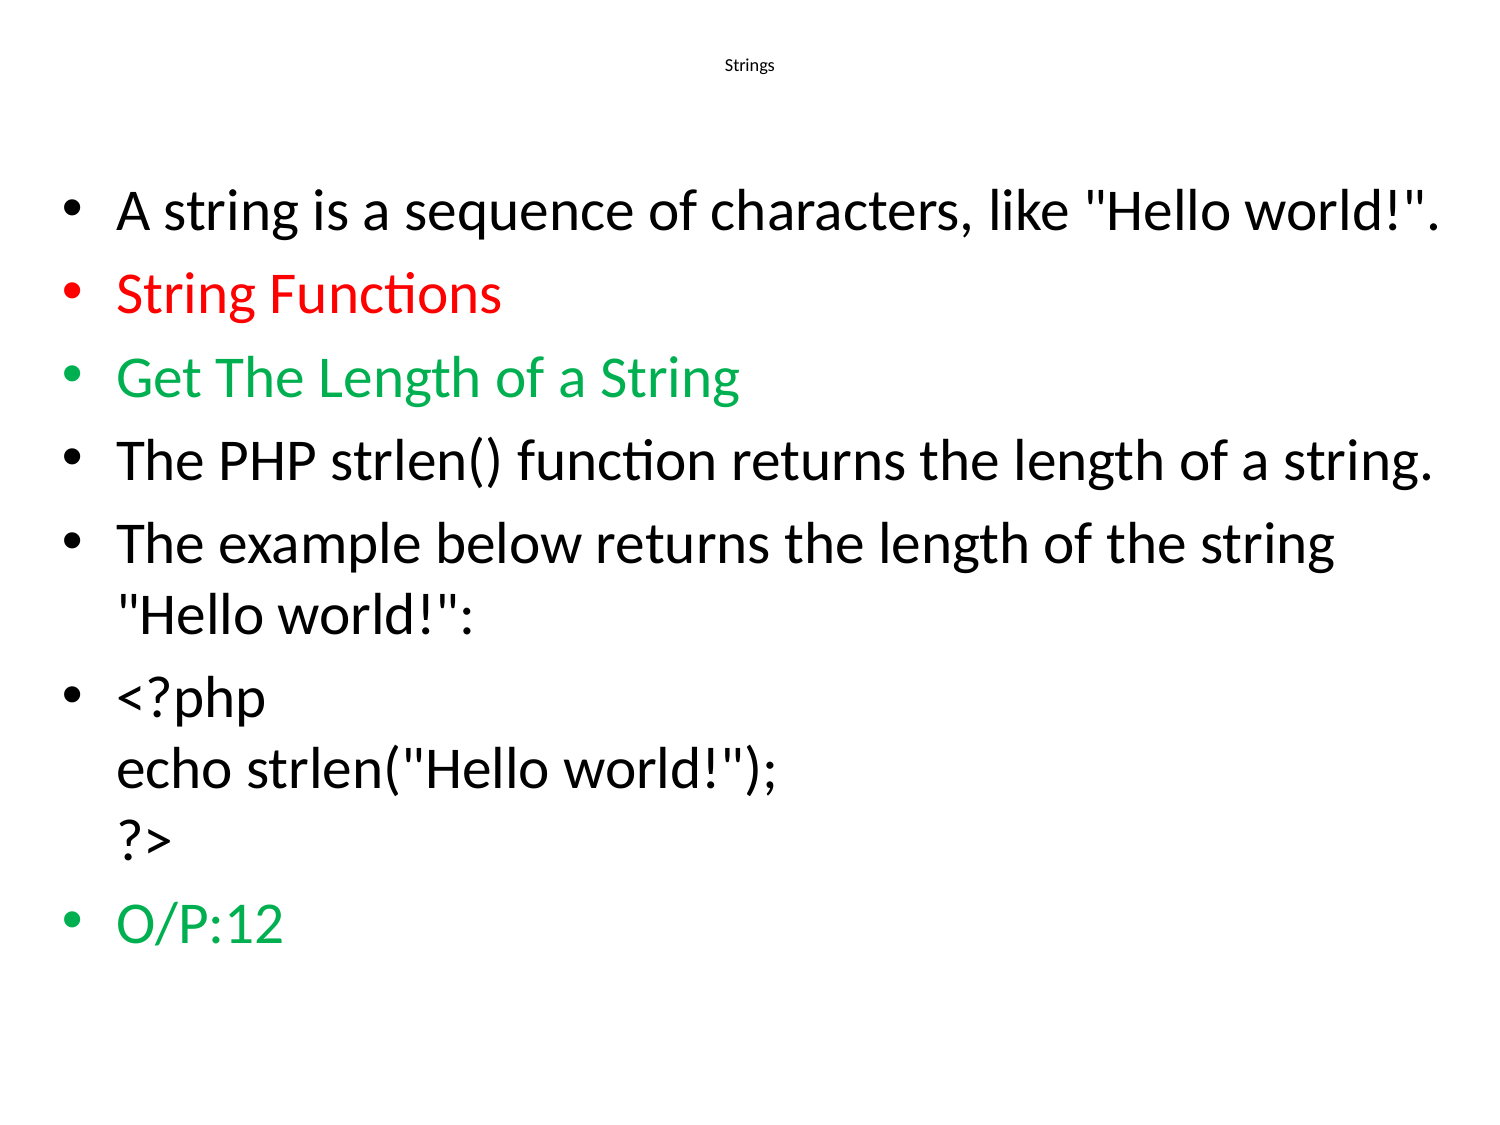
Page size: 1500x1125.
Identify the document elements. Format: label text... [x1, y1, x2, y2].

list A string is a sequence of characters, like "Hello world!". String Functions Get The Length of a String The PHP strlen() function returns the length of a string. The example below returns the length of the string "Hello world!": <?php echo strlen("Hello world!"); ?> O/P:12 [46, 164, 1465, 1090]
title Strings [75, 23, 1425, 106]
